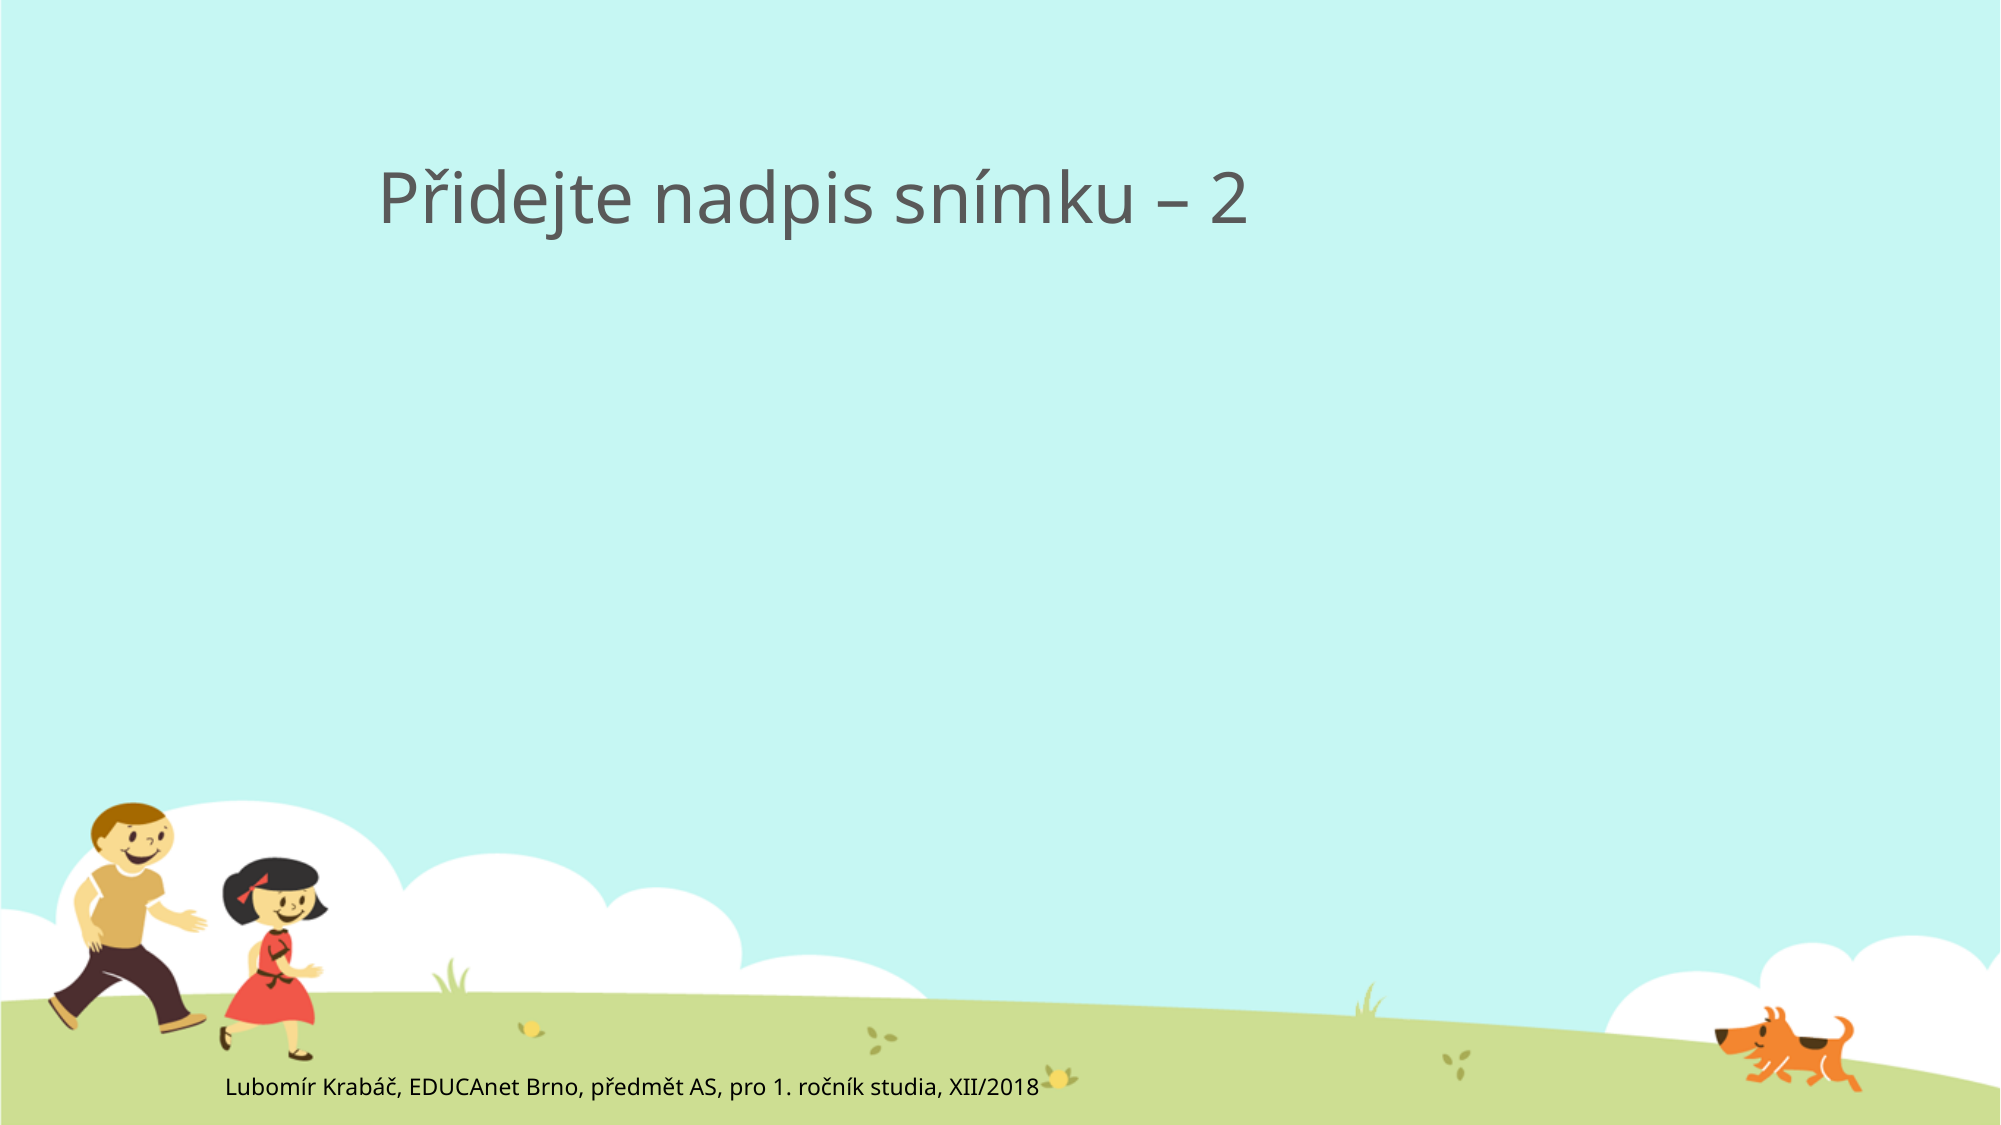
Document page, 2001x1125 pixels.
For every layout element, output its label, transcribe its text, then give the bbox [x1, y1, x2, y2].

title Přidejte nadpis snímku – 2 [362, 50, 1900, 247]
picture [0, 0, 2001, 1125]
footer Lubomír Krabáč, EDUCAnet Brno, předmět AS, pro 1. ročník studia, XII/2018 [210, 1067, 1338, 1105]
